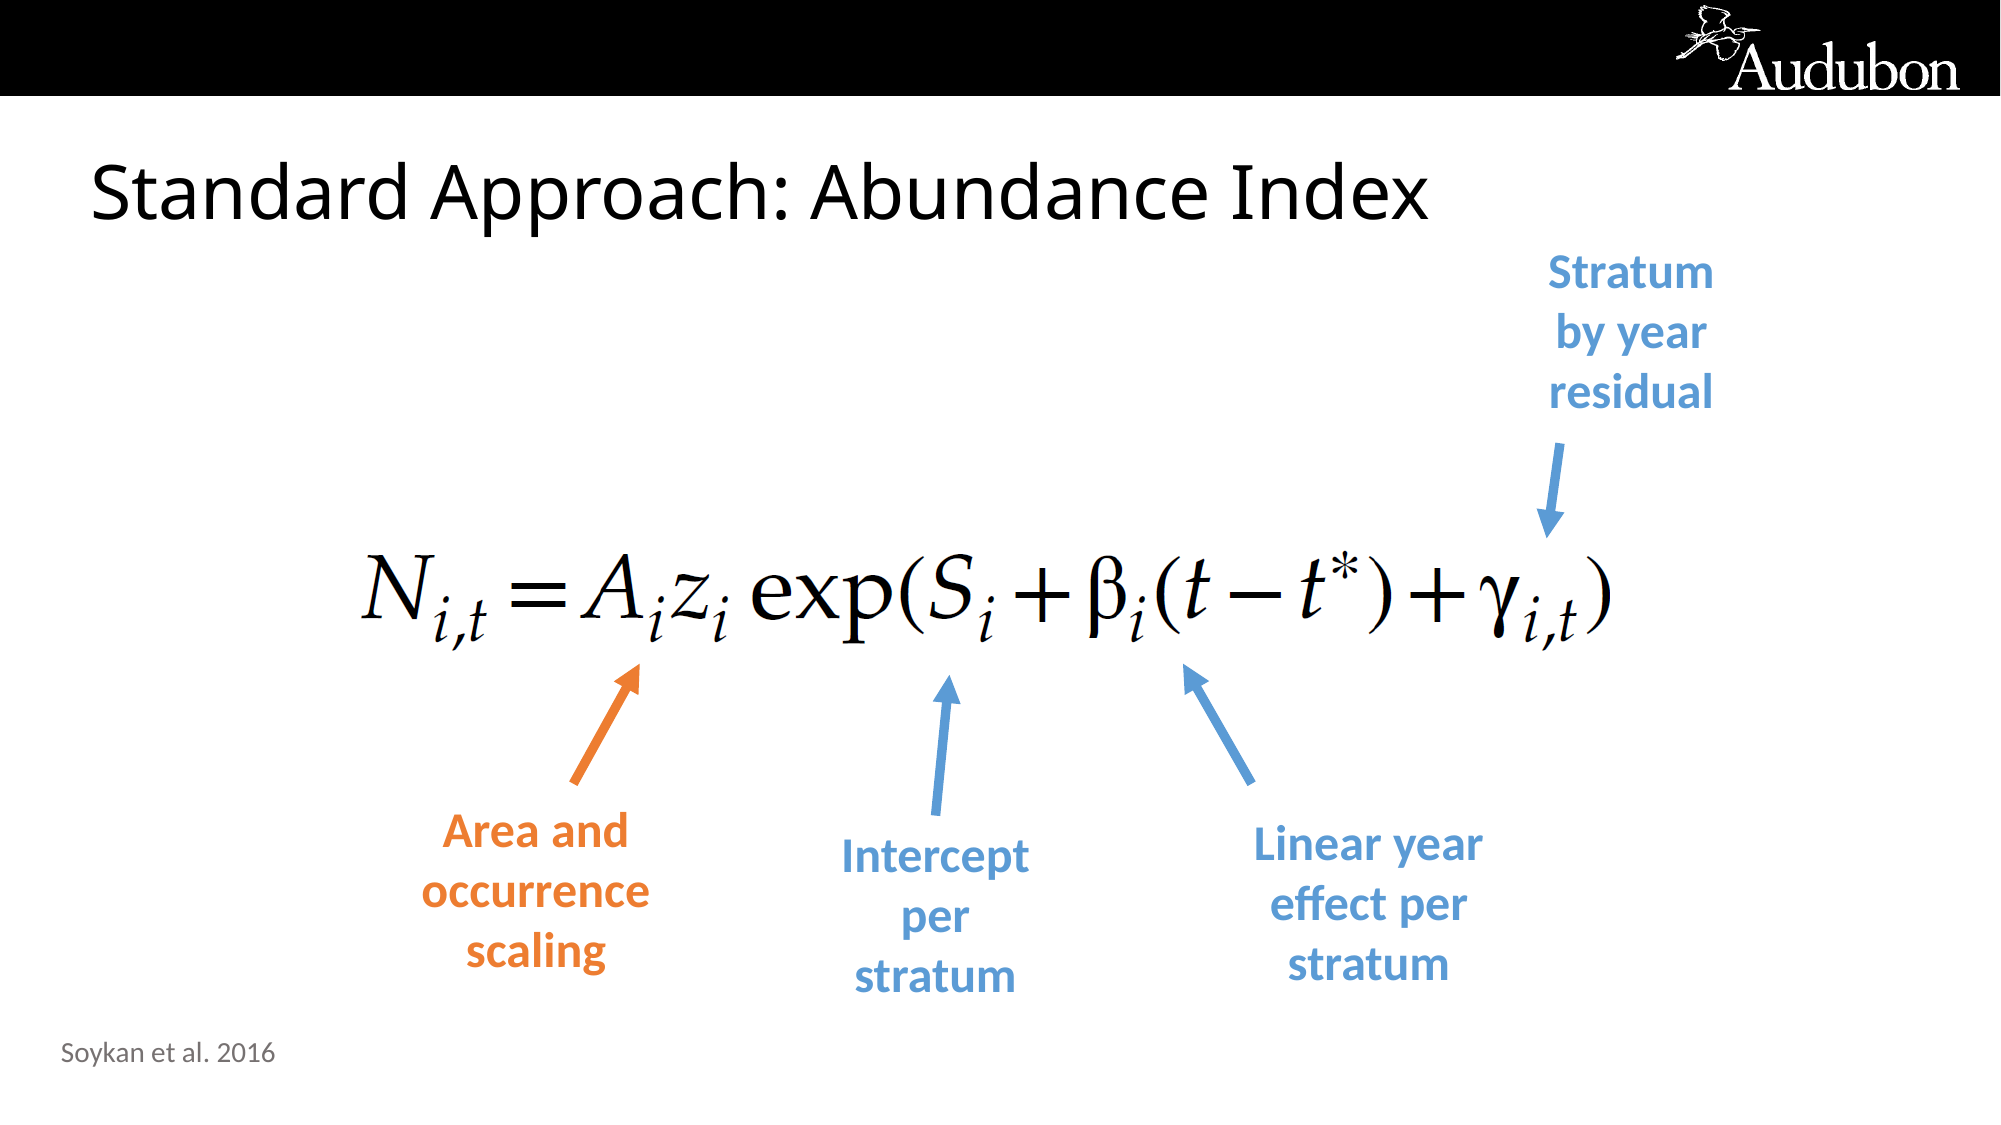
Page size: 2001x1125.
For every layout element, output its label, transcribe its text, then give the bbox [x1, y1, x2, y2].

picture [343, 501, 1632, 726]
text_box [573, 663, 640, 784]
text_box Area and occurrence scaling [398, 789, 674, 985]
text_box Linear year effect per stratum [1217, 803, 1521, 998]
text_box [1182, 663, 1252, 784]
title Standard Approach: Abundance Index [75, 120, 1725, 270]
text_box Soykan et al. 2016 [11, 1025, 325, 1076]
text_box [935, 674, 950, 816]
text_box Stratum by year residual [1503, 230, 1760, 426]
picture [1676, 5, 1960, 90]
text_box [1546, 443, 1560, 539]
text_box Intercept per stratum [807, 815, 1064, 1011]
